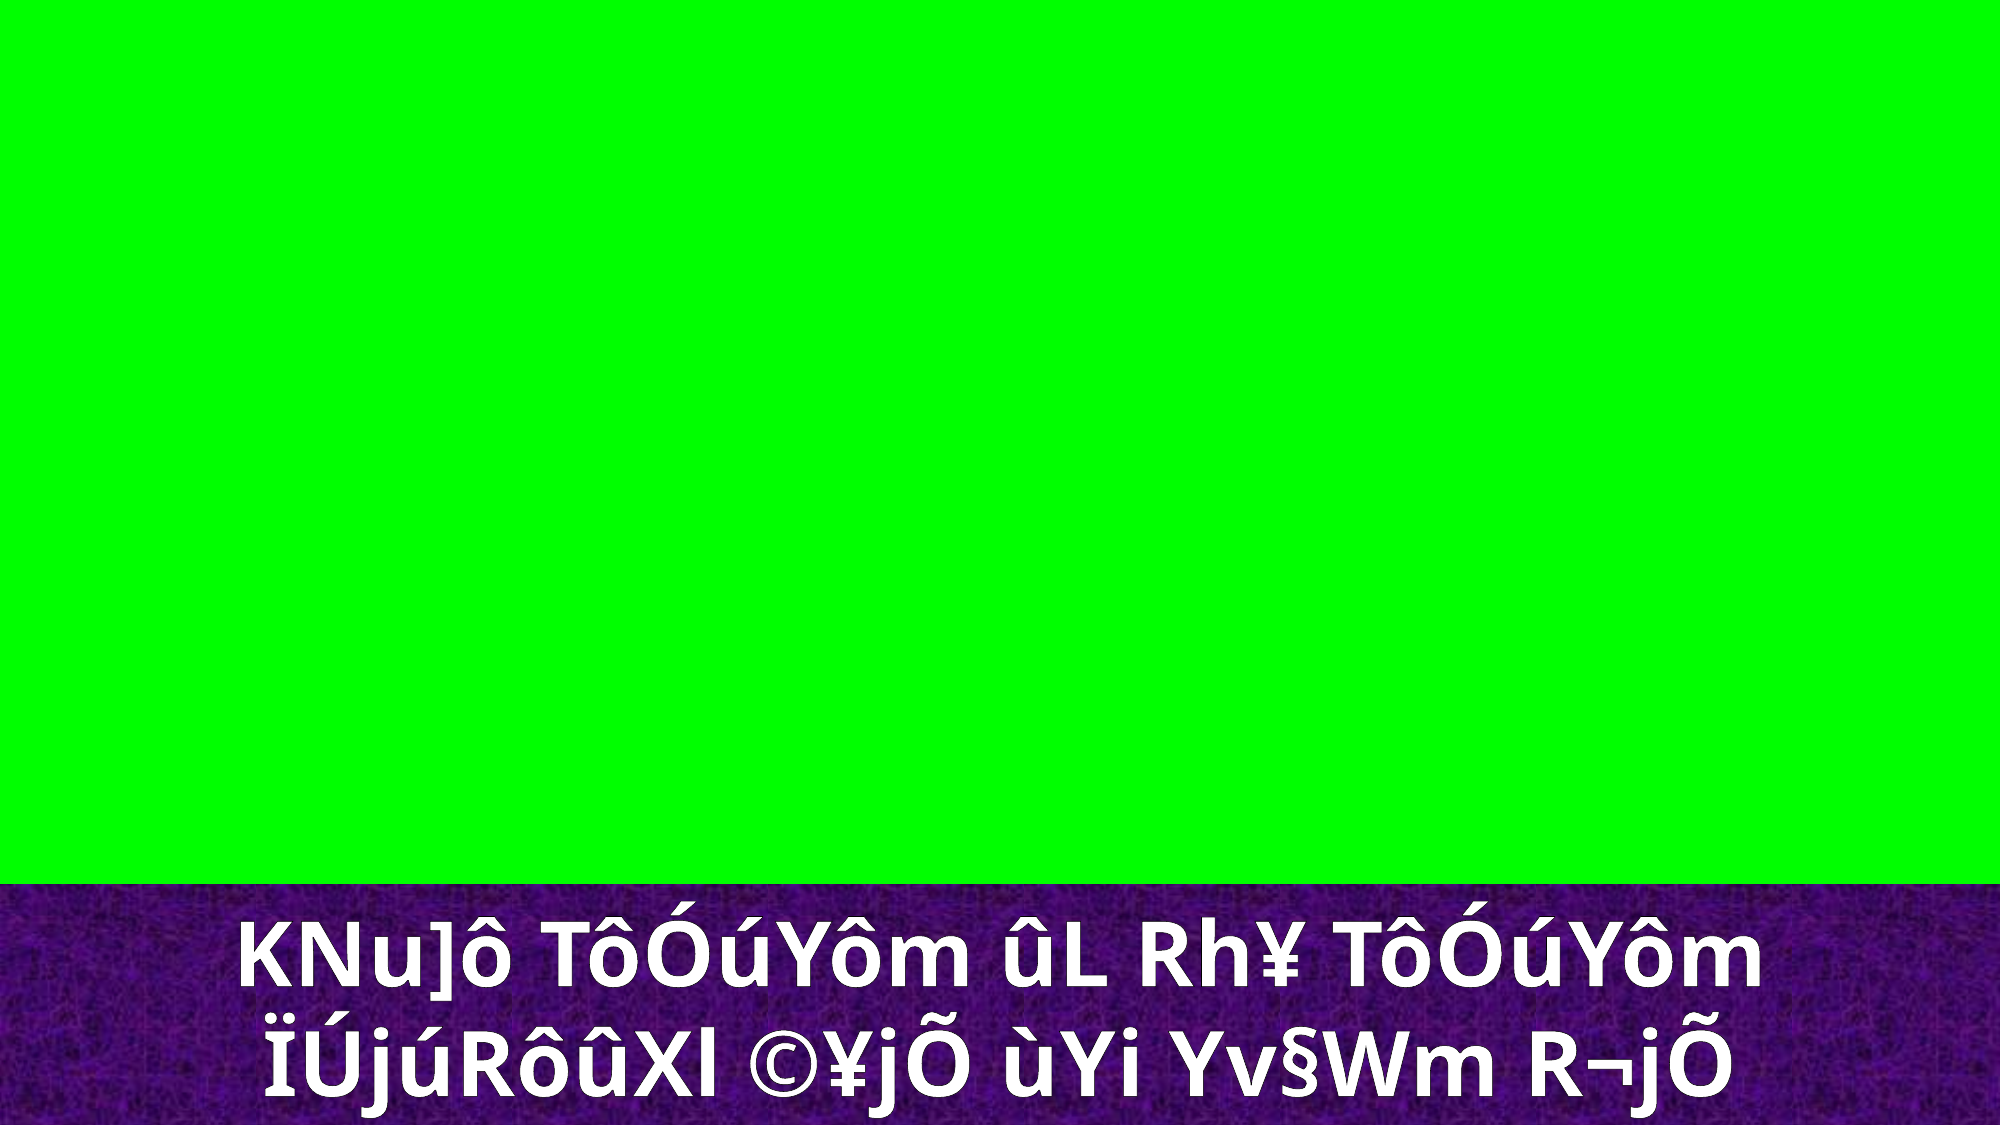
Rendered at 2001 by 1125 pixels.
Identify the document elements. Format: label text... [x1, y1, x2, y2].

text_box KNu]ô TôÓúYôm ûL Rh¥ TôÓúYôm ÏÚjúRôûXl ©¥jÕ ùYi Yv§Wm R¬jÕ [0, 887, 2000, 1123]
